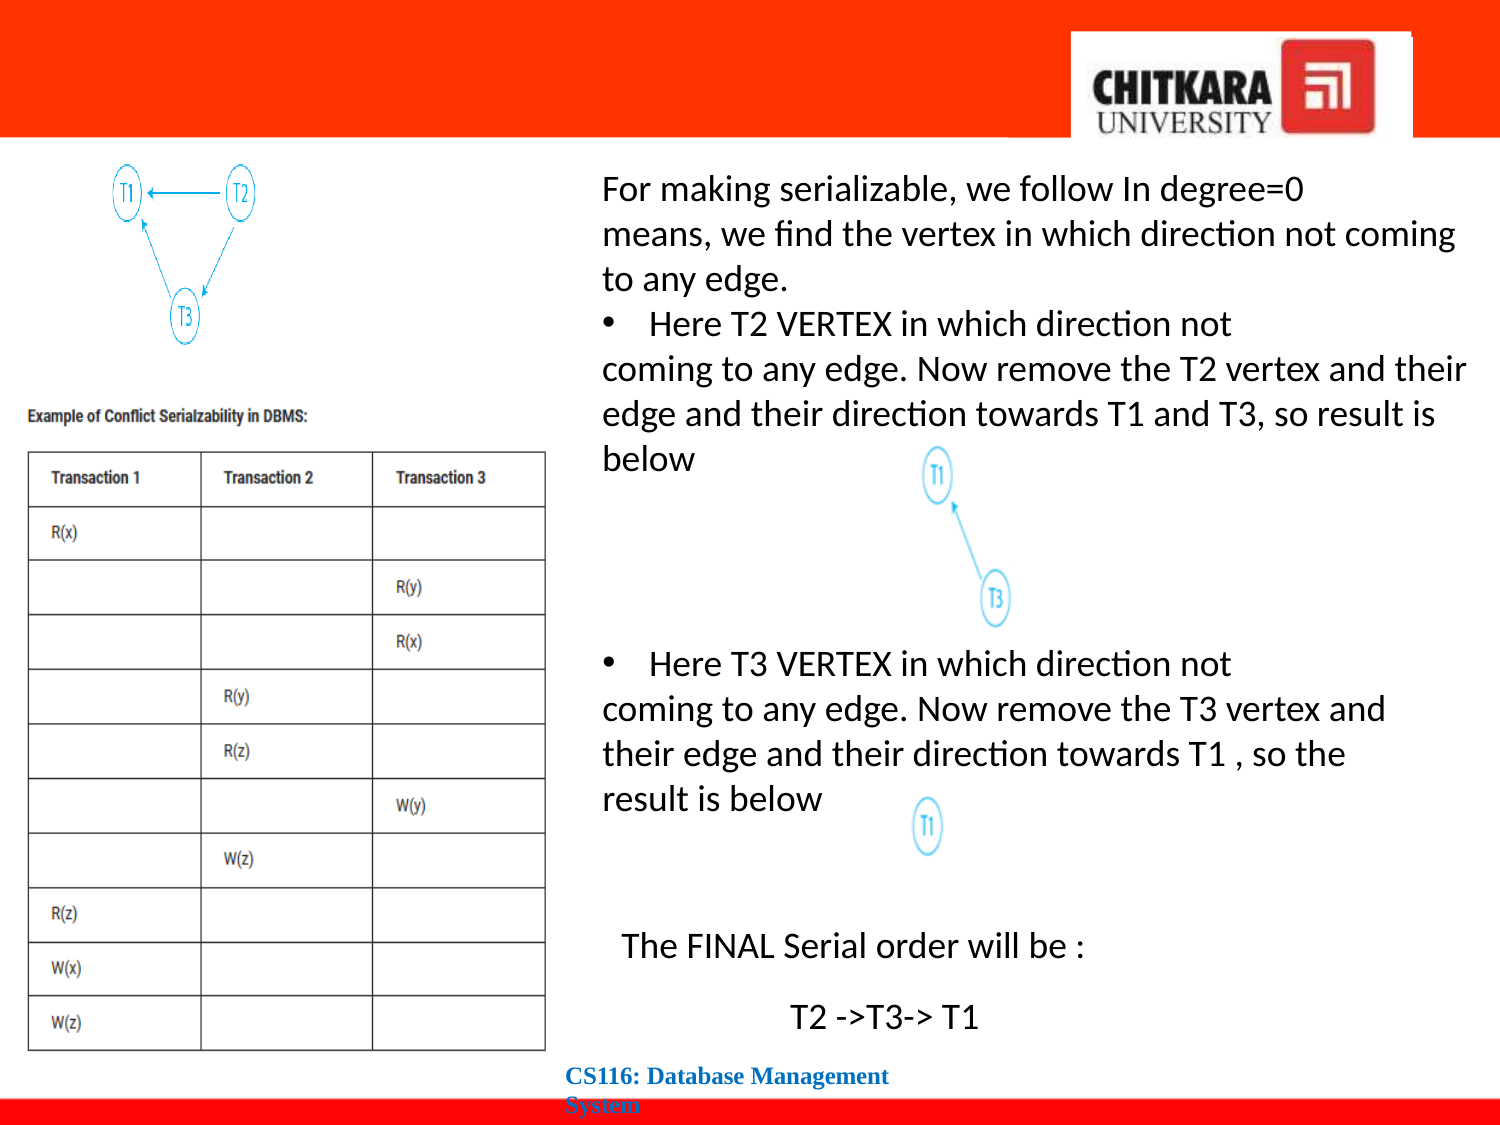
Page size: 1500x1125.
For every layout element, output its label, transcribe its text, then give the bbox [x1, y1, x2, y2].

picture [888, 796, 968, 861]
text_box For making serializable, we follow In degree=0 means, we find the vertex in which direction not coming to any edge. Here T2 VERTEX in which direction not coming to any edge. Now remove the T2 vertex and their edge and their direction towards T1 and T3, so result is below [587, 156, 1500, 532]
text_box T2 ->T3-> T1 [775, 984, 1038, 1044]
picture [1074, 37, 1390, 138]
footer CS116: Database Management System [563, 1060, 907, 1092]
picture [906, 444, 1028, 639]
text_box Here T3 VERTEX in which direction not coming to any edge. Now remove the T3 vertex and their edge and their direction towards T1 , so the result is below [587, 631, 1438, 827]
text_box The FINAL Serial order will be : [606, 913, 1110, 974]
picture [0, 162, 389, 351]
picture [17, 404, 564, 1061]
picture [0, 1098, 1500, 1125]
